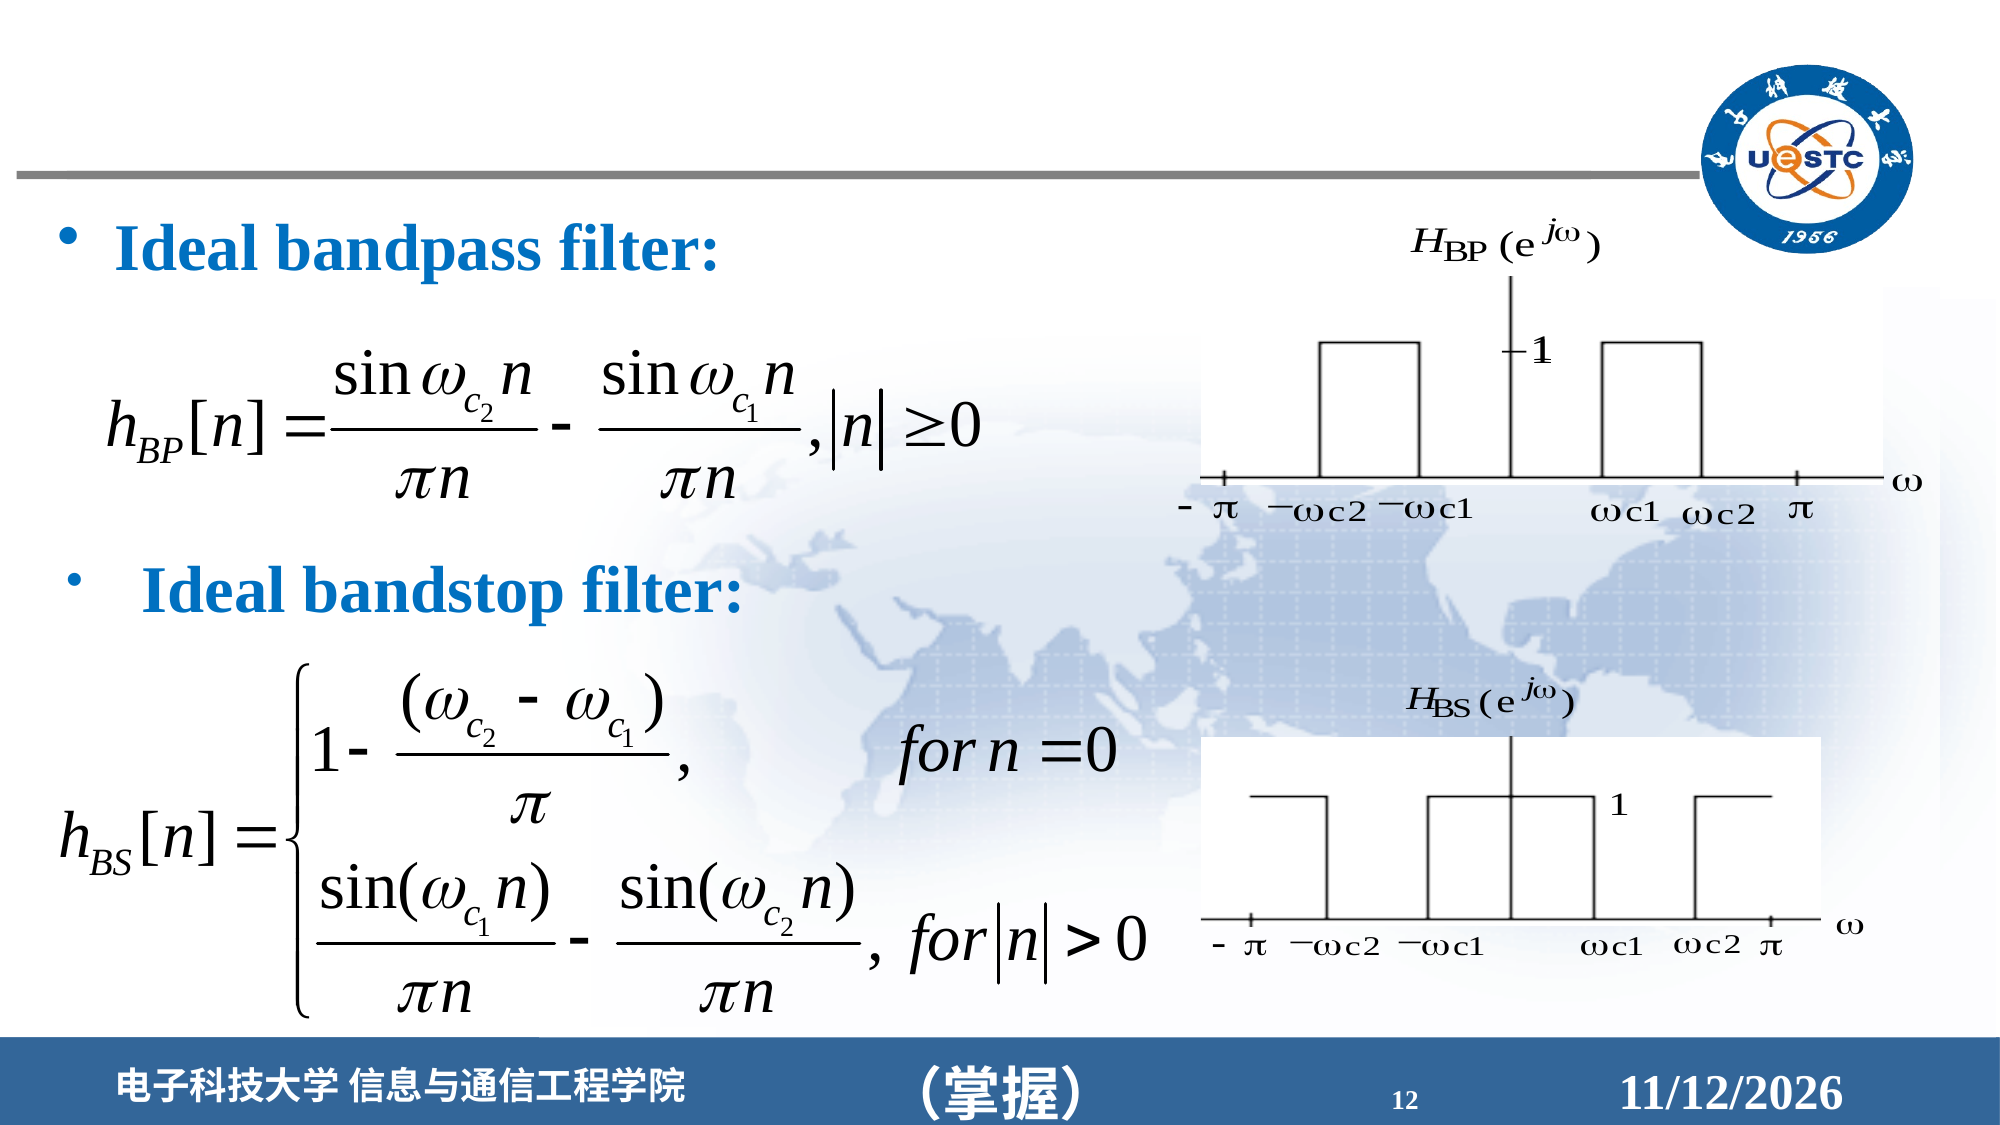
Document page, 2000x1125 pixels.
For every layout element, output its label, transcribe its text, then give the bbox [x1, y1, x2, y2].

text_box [54, 657, 1151, 1025]
list Ideal bandpass filter: [42, 196, 1044, 315]
text_box （掌握） [870, 1049, 1378, 1125]
picture [483, 287, 1996, 1037]
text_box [101, 337, 986, 505]
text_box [1176, 208, 1934, 539]
picture [1678, 56, 1968, 263]
text_box Ideal bandstop filter: [51, 538, 1123, 634]
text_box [1200, 668, 1872, 973]
